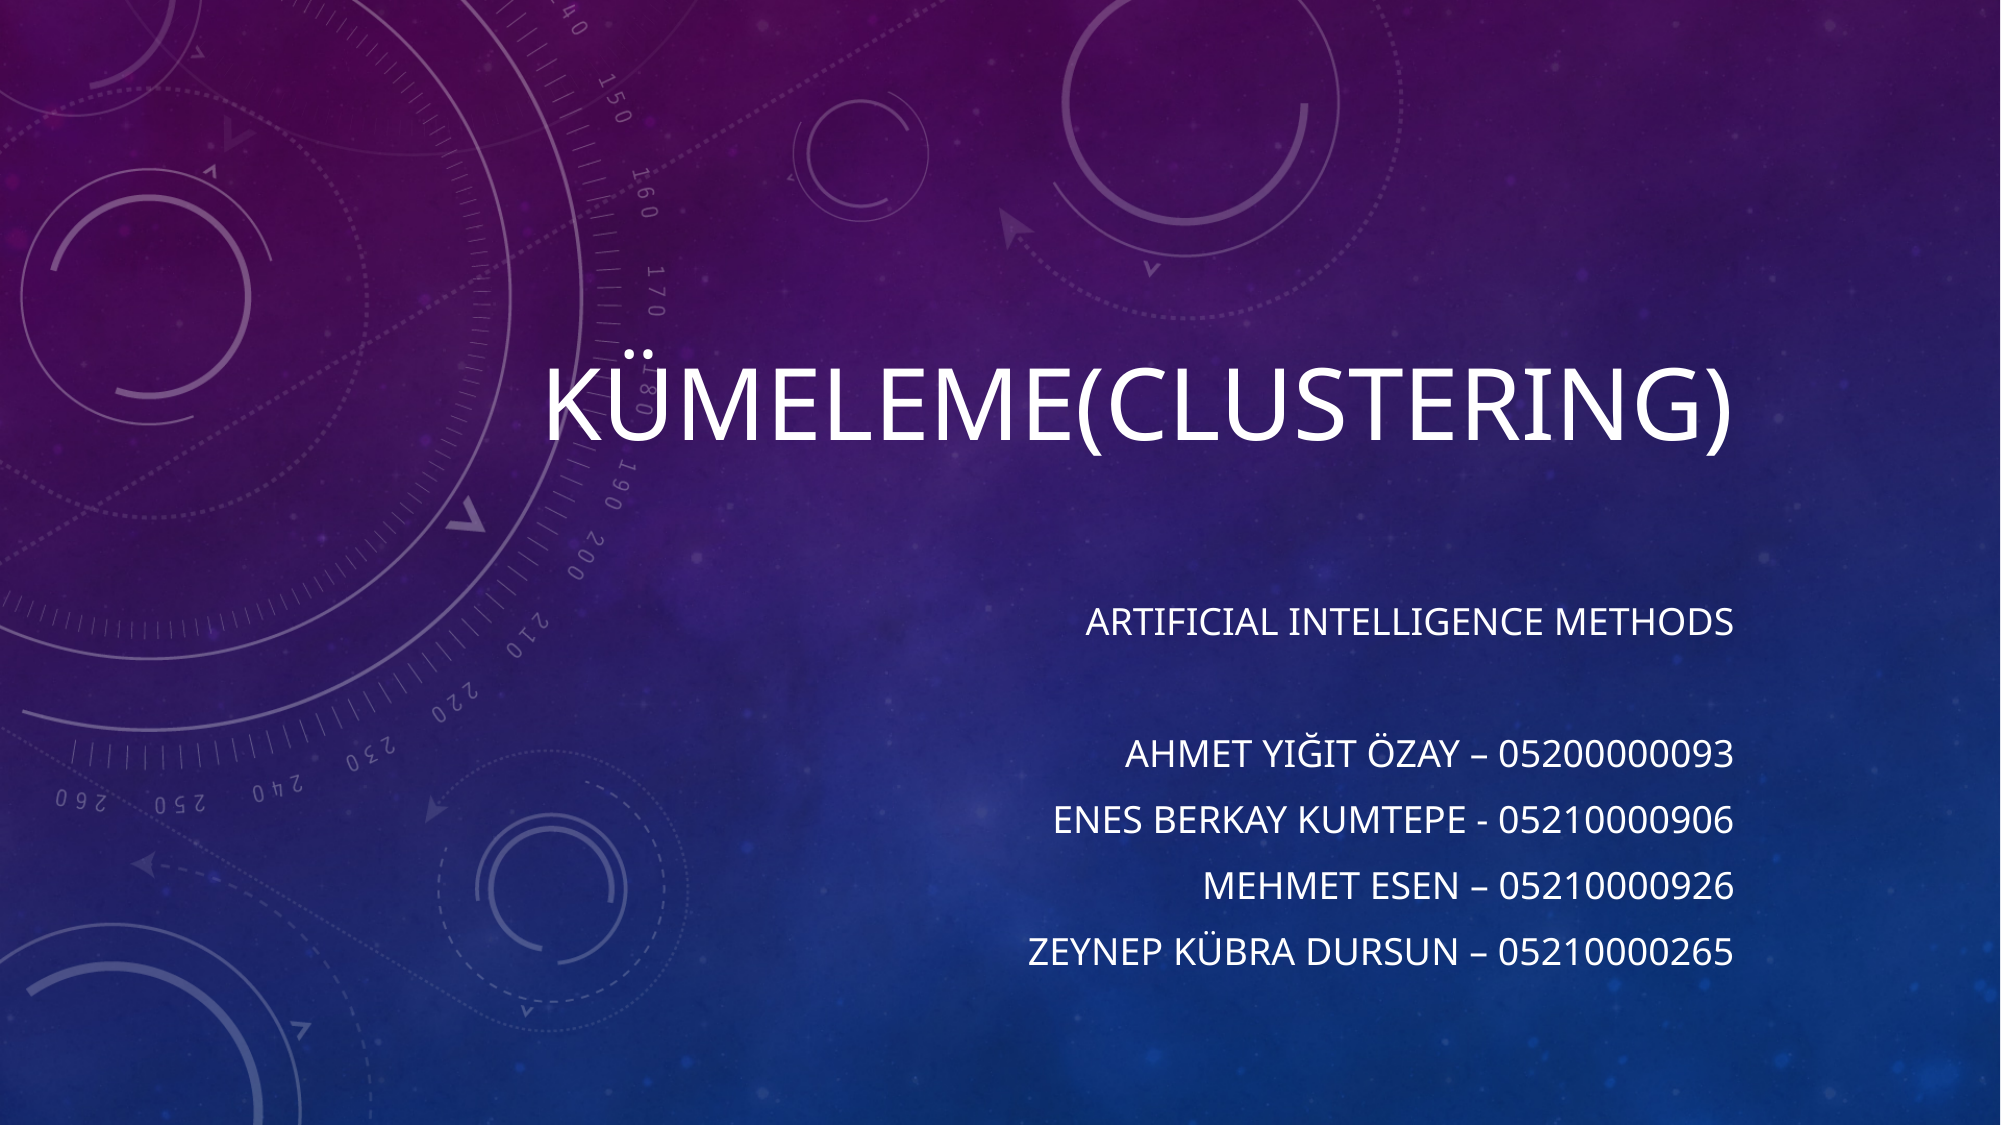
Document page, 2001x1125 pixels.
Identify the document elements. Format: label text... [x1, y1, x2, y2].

title KÜMELEME(CLUSTERING) [249, 76, 1750, 468]
subtitle Artificial Intelligence Methods Ahmet Yiğit ÖZAY – 05200000093 Enes Berkay KUMTEPE - 05210000906 Mehmet ESEN – 05210000926 Zeynep Kübra DURSUN – 05210000265 [249, 590, 1750, 1091]
picture [0, 0, 2001, 1125]
